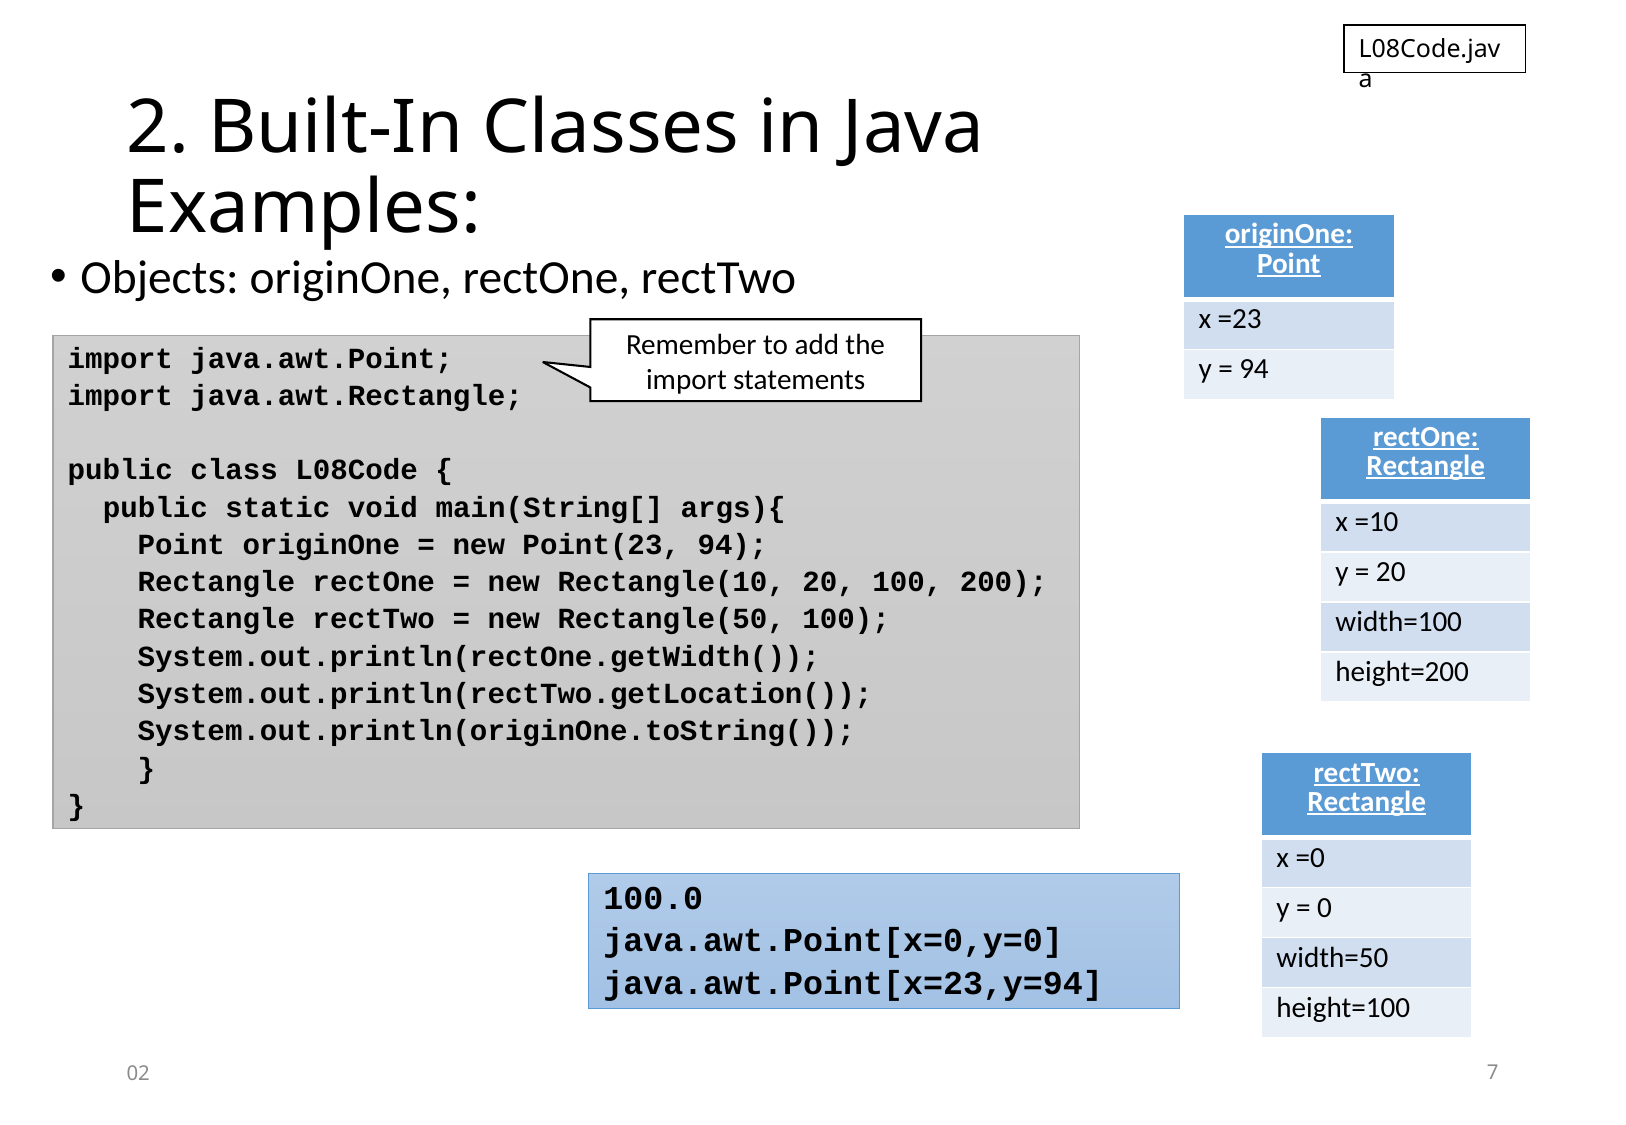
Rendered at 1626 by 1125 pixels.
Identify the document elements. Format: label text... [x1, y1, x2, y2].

text_box 100.0 java.awt.Point[x=0,y=0] java.awt.Point[x=23,y=94] [588, 873, 1180, 1009]
text_box Remember to add the import statements [542, 318, 923, 403]
table_header rectTwo: Rectangle [1262, 753, 1471, 835]
table_cell y = 20 [1321, 553, 1530, 601]
table_cell y = 94 [1184, 350, 1394, 399]
table_cell height=100 [1262, 988, 1471, 1037]
table_cell height=200 [1321, 653, 1530, 701]
table_cell x =0 [1262, 840, 1471, 887]
table_cell x =23 [1184, 302, 1394, 349]
slide_number 7 [1147, 1042, 1514, 1103]
table_cell width=100 [1321, 603, 1530, 651]
text_box import java.awt.Point; import java.awt.Rectangle; public class L08Code { public static void main(String[] args){ Point originOne = new Point(23, 94); Rectangle rectOne = new Rectangle(10, 20, 100, 200); Rectangle rectTwo = new Rectangle(50, 100); System.out.println(rectOne.getWidth()); System.out.println(rectTwo.getLocation()); System.out.println(originOne.toString()); } } [52, 335, 1080, 829]
table_cell y = 0 [1262, 888, 1471, 937]
table_header originOne: Point [1184, 215, 1394, 297]
title 2. Built-In Classes in Java Examples: [111, 59, 1514, 278]
table_header rectOne: Rectangle [1321, 418, 1530, 499]
table_cell width=50 [1262, 938, 1471, 987]
list Objects: originOne, rectOne, rectTwo [34, 244, 1437, 959]
text_box L08Code.java [1343, 24, 1526, 73]
slide_number 02 [111, 1042, 478, 1103]
table_cell x =10 [1321, 504, 1530, 551]
